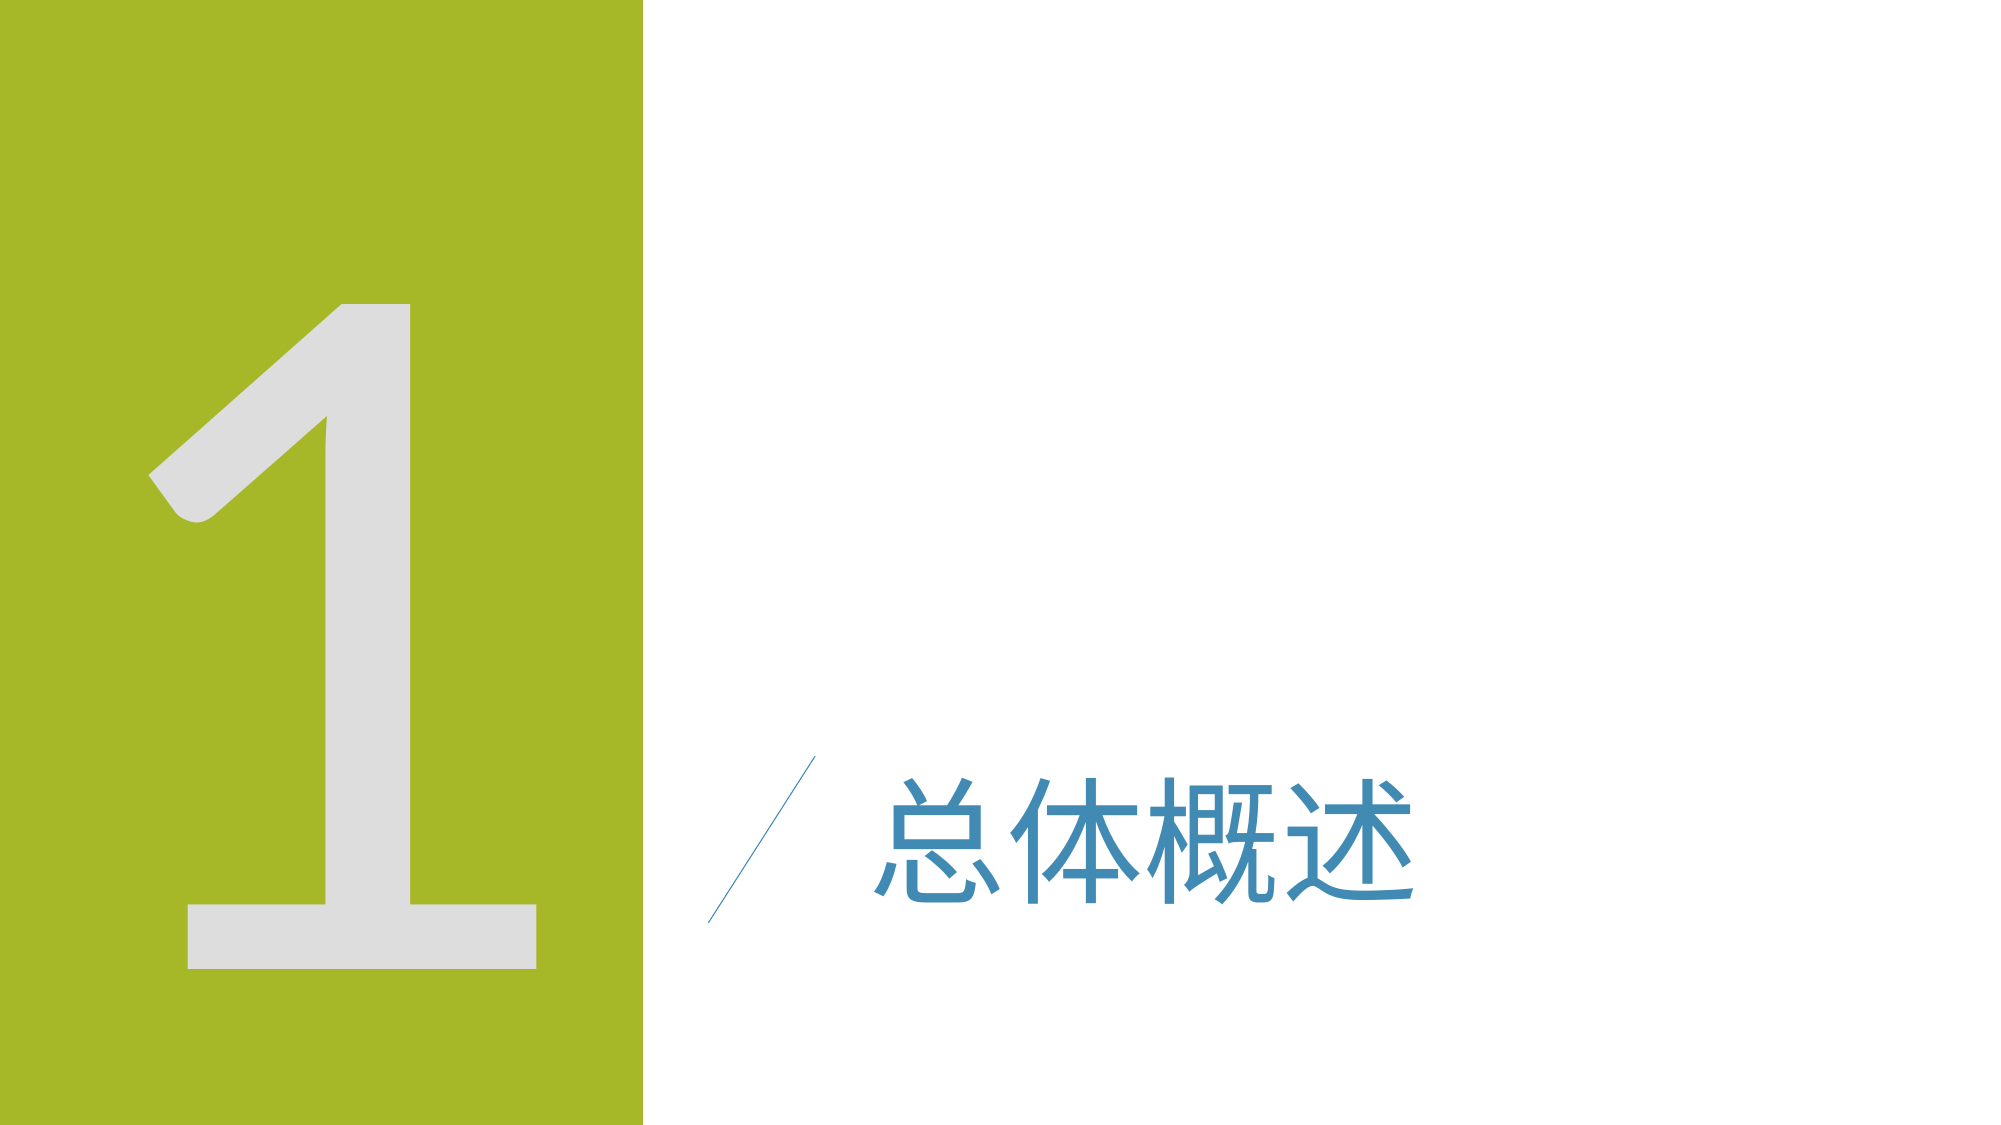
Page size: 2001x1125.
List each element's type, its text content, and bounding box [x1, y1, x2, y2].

list 1 [0, 0, 823, 1125]
list 总体概述 [853, 748, 1857, 931]
